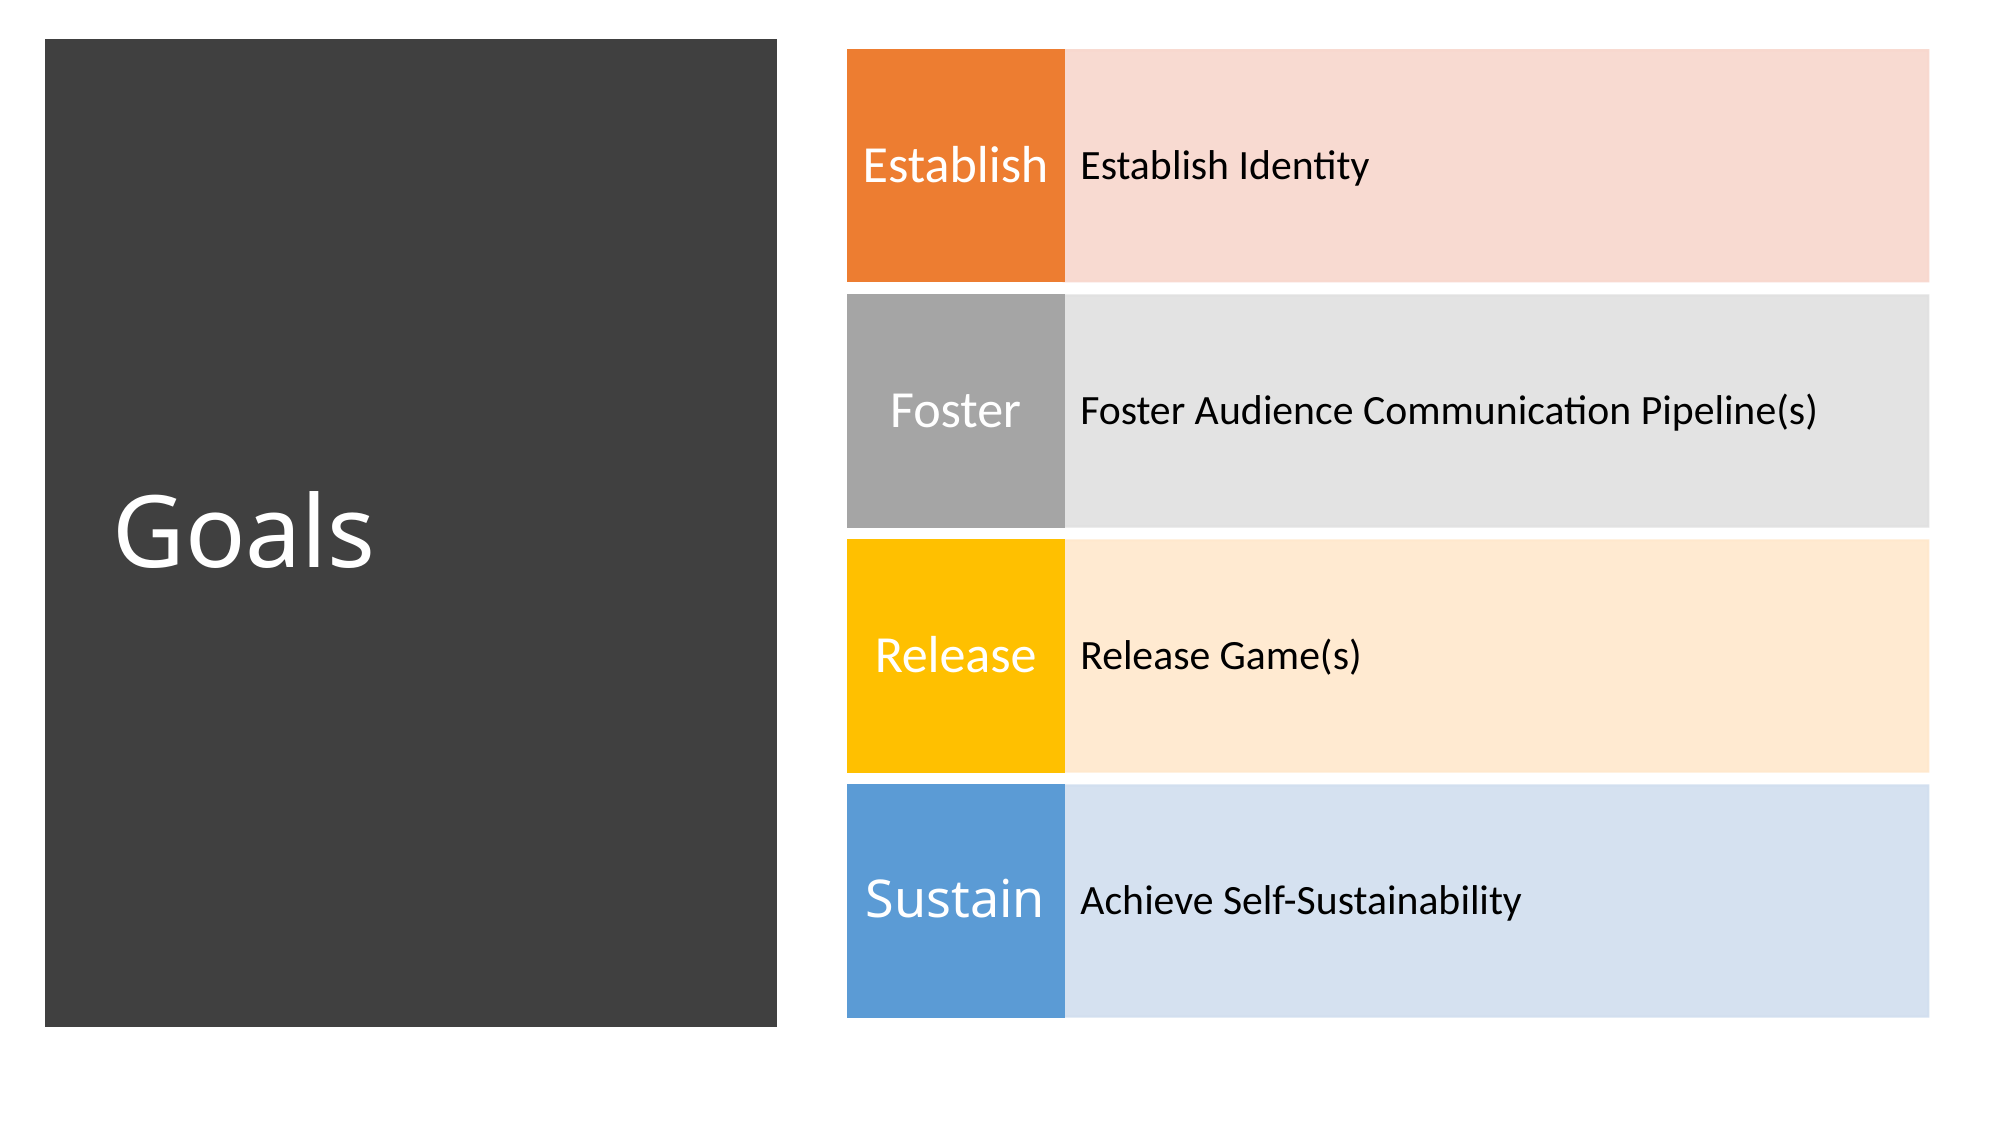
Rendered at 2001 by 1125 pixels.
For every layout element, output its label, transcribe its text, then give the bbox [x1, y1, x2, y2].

text_box [54, 49, 768, 1018]
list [847, 49, 1929, 1018]
title Goals [97, 104, 722, 967]
